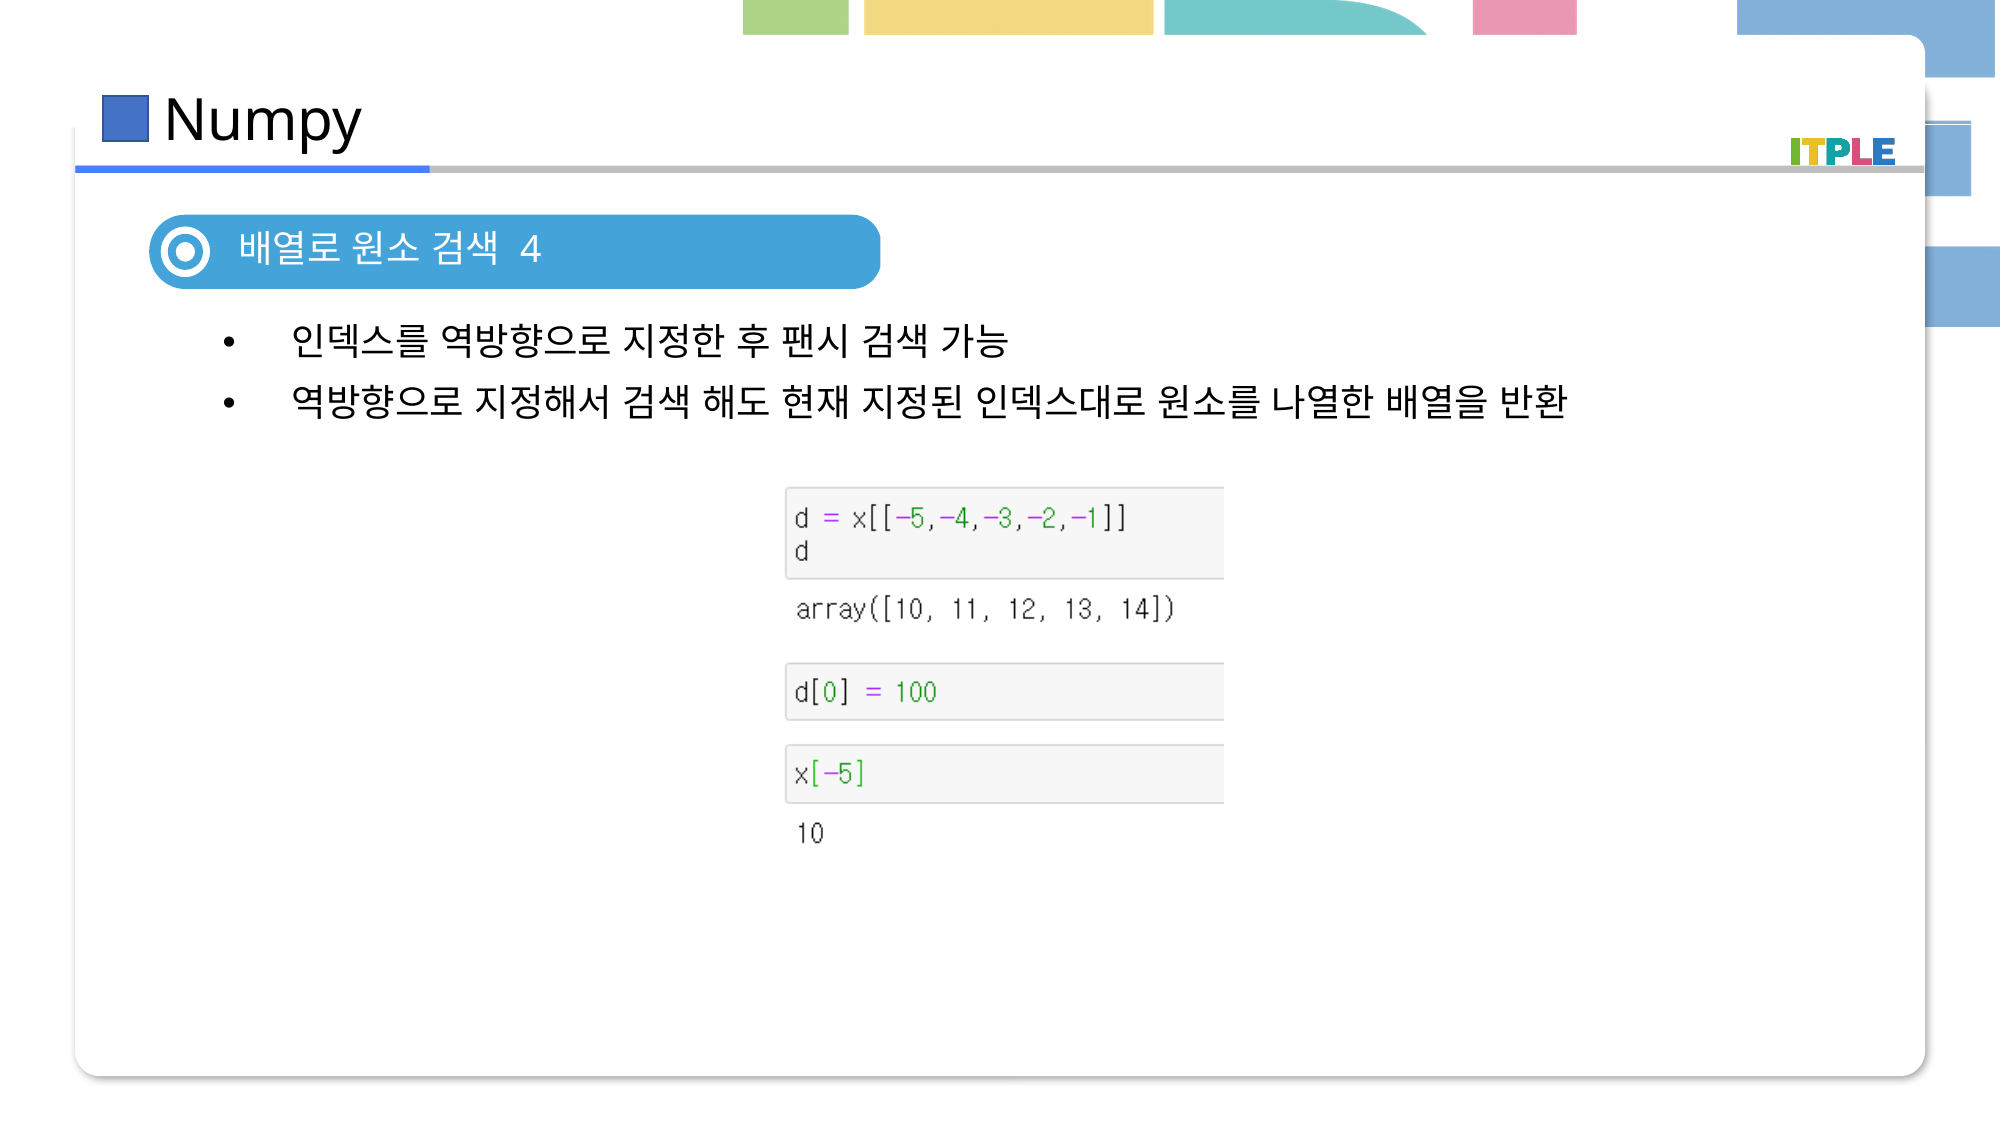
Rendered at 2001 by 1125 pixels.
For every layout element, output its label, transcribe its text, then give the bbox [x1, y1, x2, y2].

list 인덱스를 역방향으로 지정한 후 팬시 검색 가능 역방향으로 지정해서 검색 해도 현재 지정된 인덱스대로 원소를 나열한 배열을 반환 [207, 315, 1904, 445]
picture [776, 481, 1224, 859]
text_box 배열로 원소 검색 4 [223, 217, 557, 278]
picture [1791, 138, 1895, 165]
